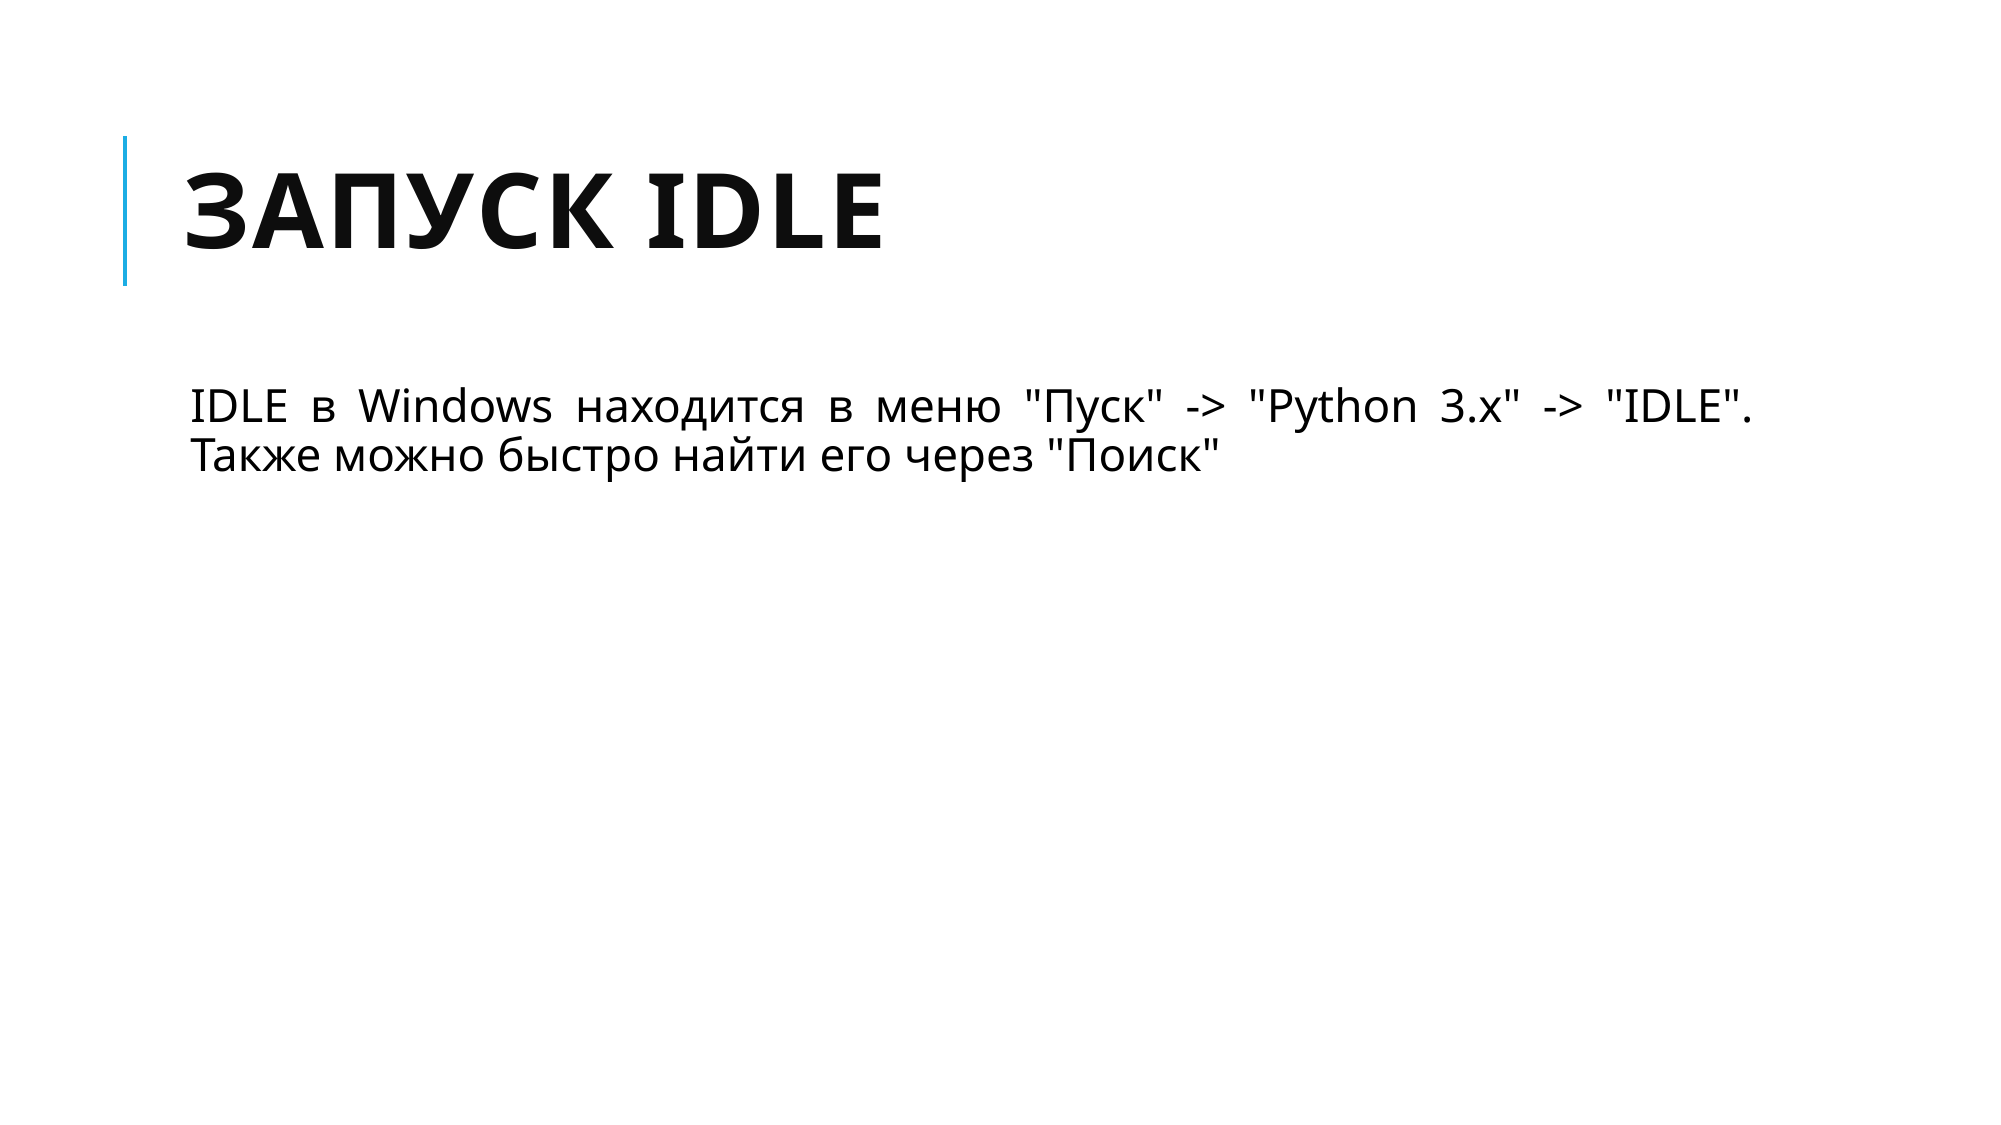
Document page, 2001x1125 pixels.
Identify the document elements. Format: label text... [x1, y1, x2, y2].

title Запуск IDLE [168, 96, 1763, 342]
list IDLE в Windows находится в меню "Пуск" -> "Python 3.x" -> "IDLE". Также можно быстро найти его через "Поиск" [168, 375, 1763, 1035]
